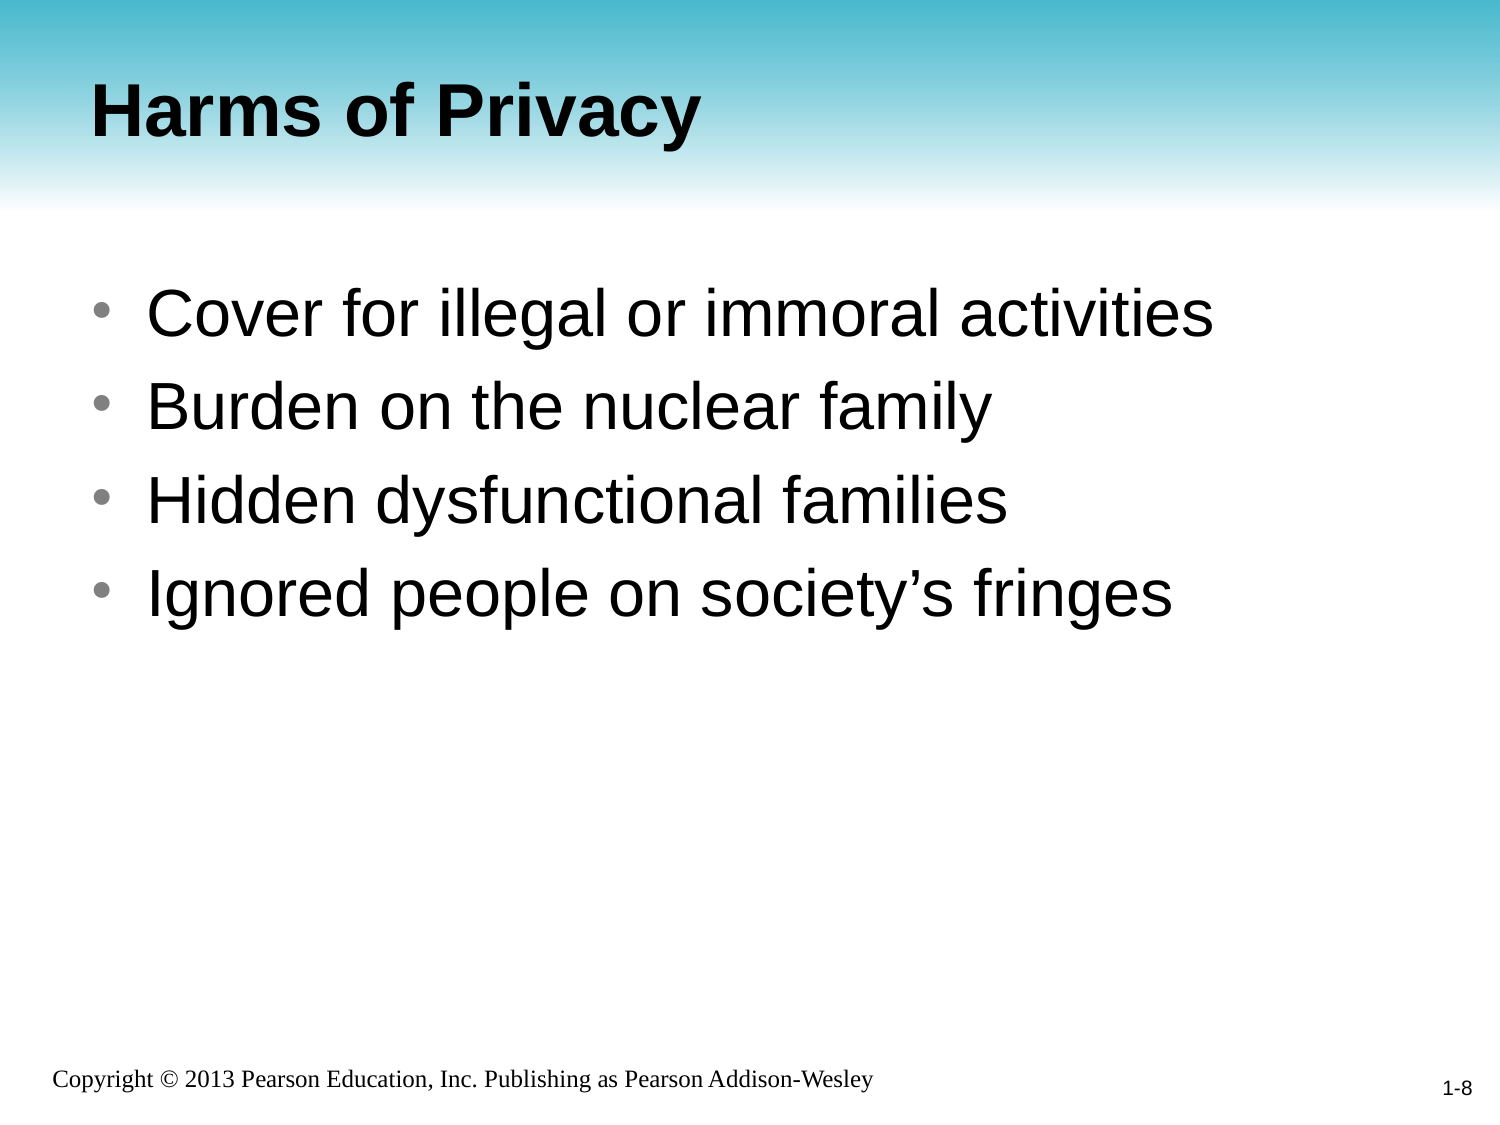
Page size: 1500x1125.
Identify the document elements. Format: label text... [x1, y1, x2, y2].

list Cover for illegal or immoral activities Burden on the nuclear family Hidden dysfunctional families Ignored people on society’s fringes [74, 262, 1438, 938]
title Harms of Privacy [74, 12, 1438, 201]
slide_number 1-8 [1174, 1049, 1488, 1125]
